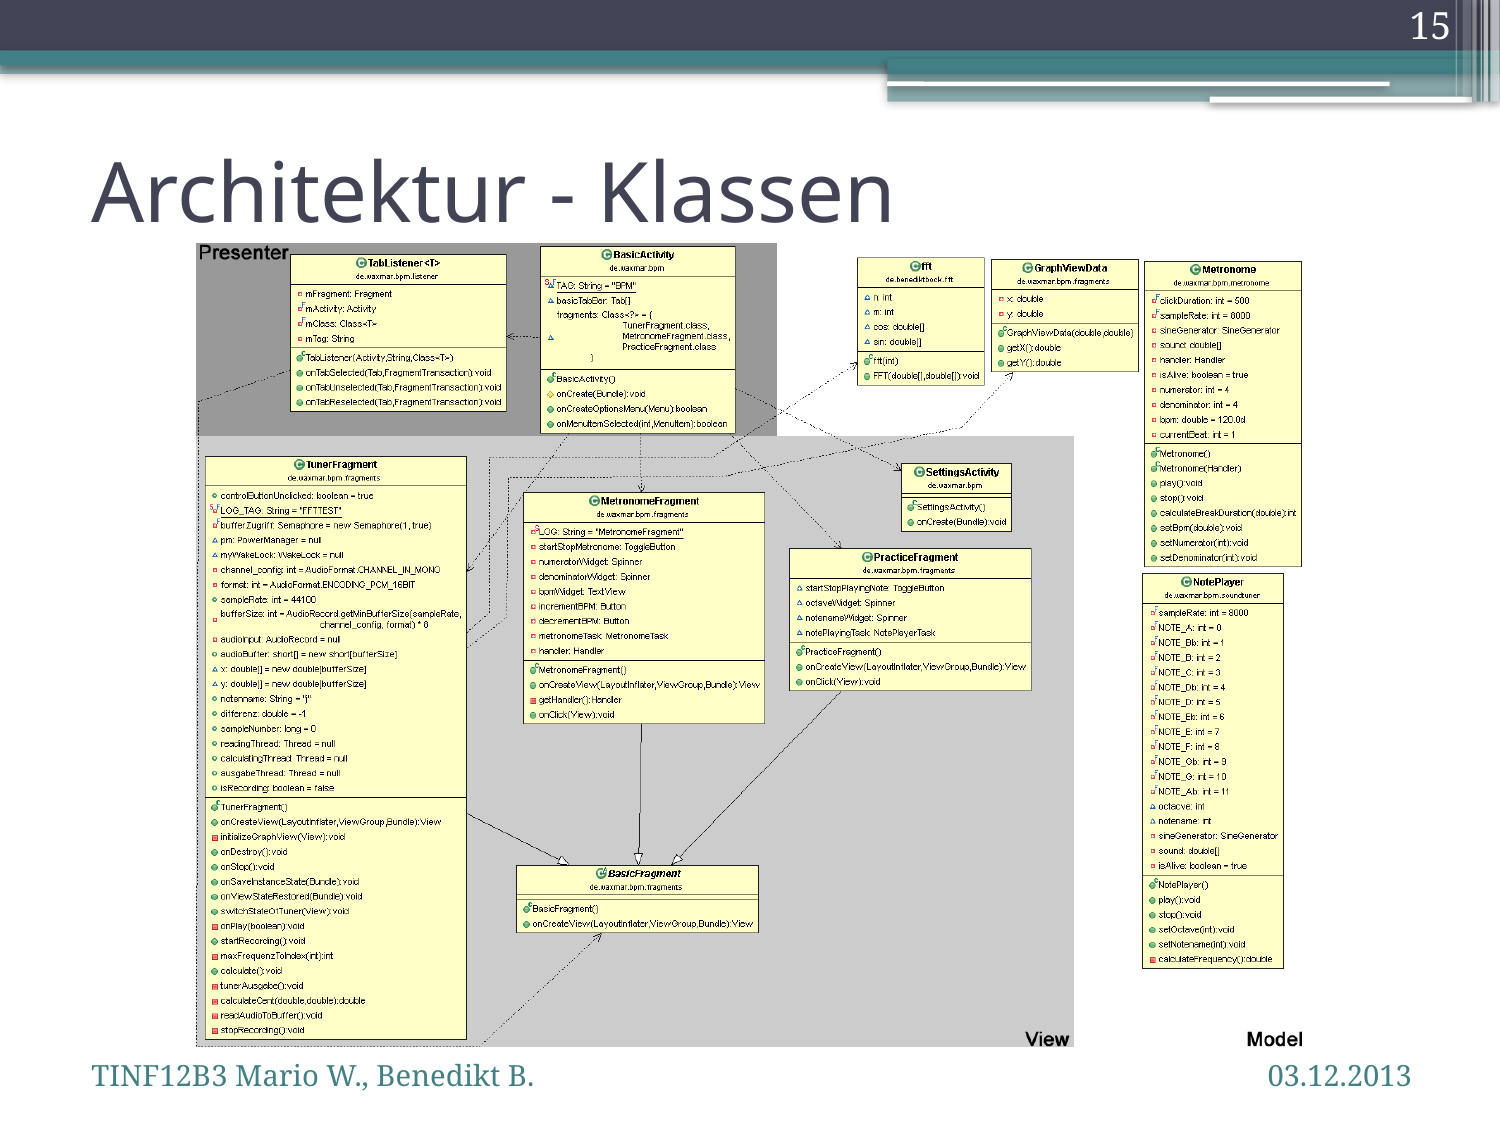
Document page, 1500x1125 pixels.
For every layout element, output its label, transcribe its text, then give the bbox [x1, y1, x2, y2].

slide_number 15 [1341, 0, 1466, 61]
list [196, 243, 1304, 1048]
footer TINF12B3 Mario W., Benedikt B. [76, 1050, 585, 1125]
title Architektur - Klassen [76, 101, 1427, 277]
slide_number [1198, 1050, 1427, 1125]
